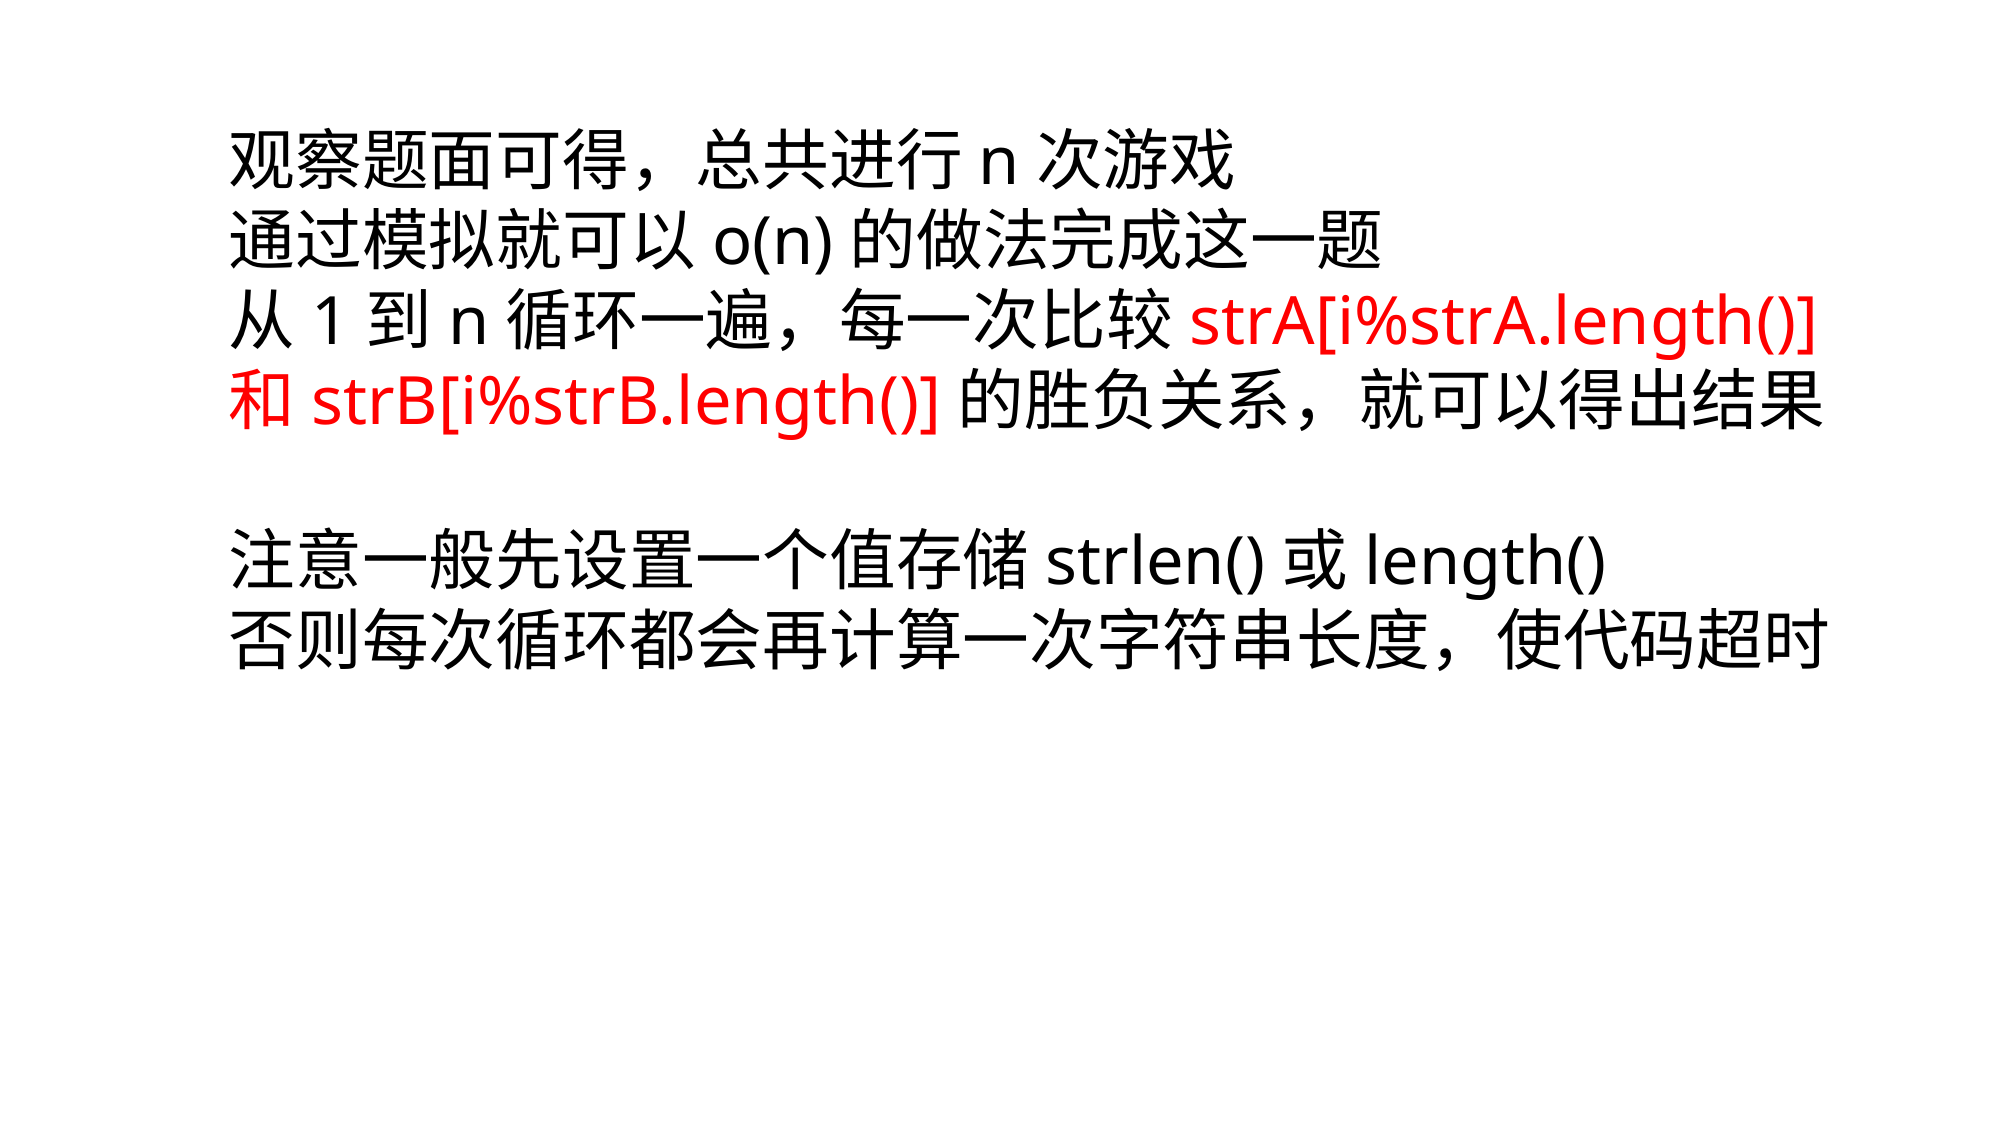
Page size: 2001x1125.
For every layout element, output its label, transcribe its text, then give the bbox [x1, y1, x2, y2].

text_box 观察题面可得，总共进行n次游戏 通过模拟就可以o(n)的做法完成这一题 从1到n循环一遍，每一次比较strA[i%strA.length()]和strB[i%strB.length()]的胜负关系，就可以得出结果 注意一般先设置一个值存储strlen()或length() 否则每次循环都会再计算一次字符串长度，使代码超时 [214, 110, 1858, 685]
